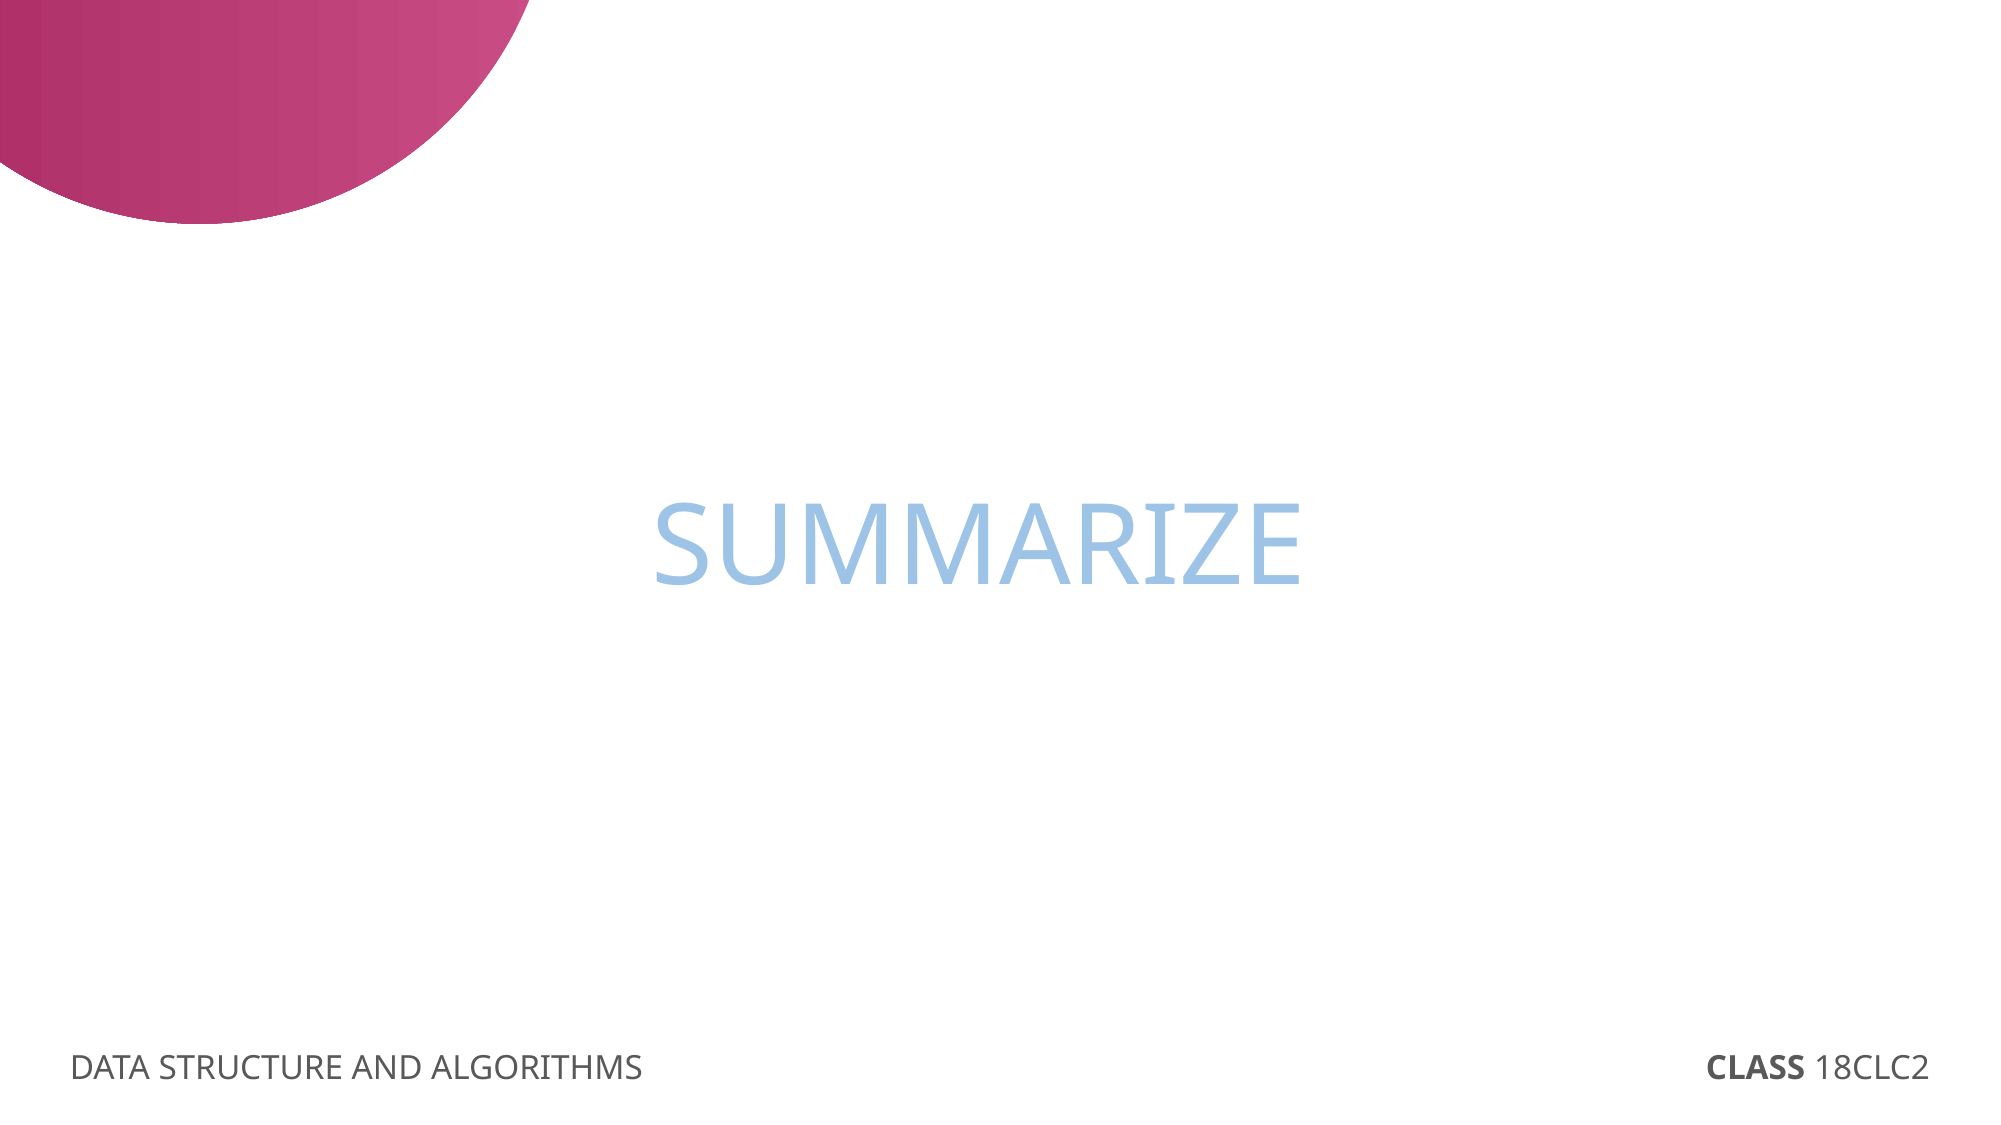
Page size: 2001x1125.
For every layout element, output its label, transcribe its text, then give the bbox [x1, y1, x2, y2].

text_box CLASS 18CLC2 [1635, 1038, 2000, 1094]
text_box SUMMARIZE [539, 464, 1419, 615]
text_box DATA STRUCTURE AND ALGORITHMS [0, 1038, 714, 1094]
text_box [0, 0, 531, 225]
